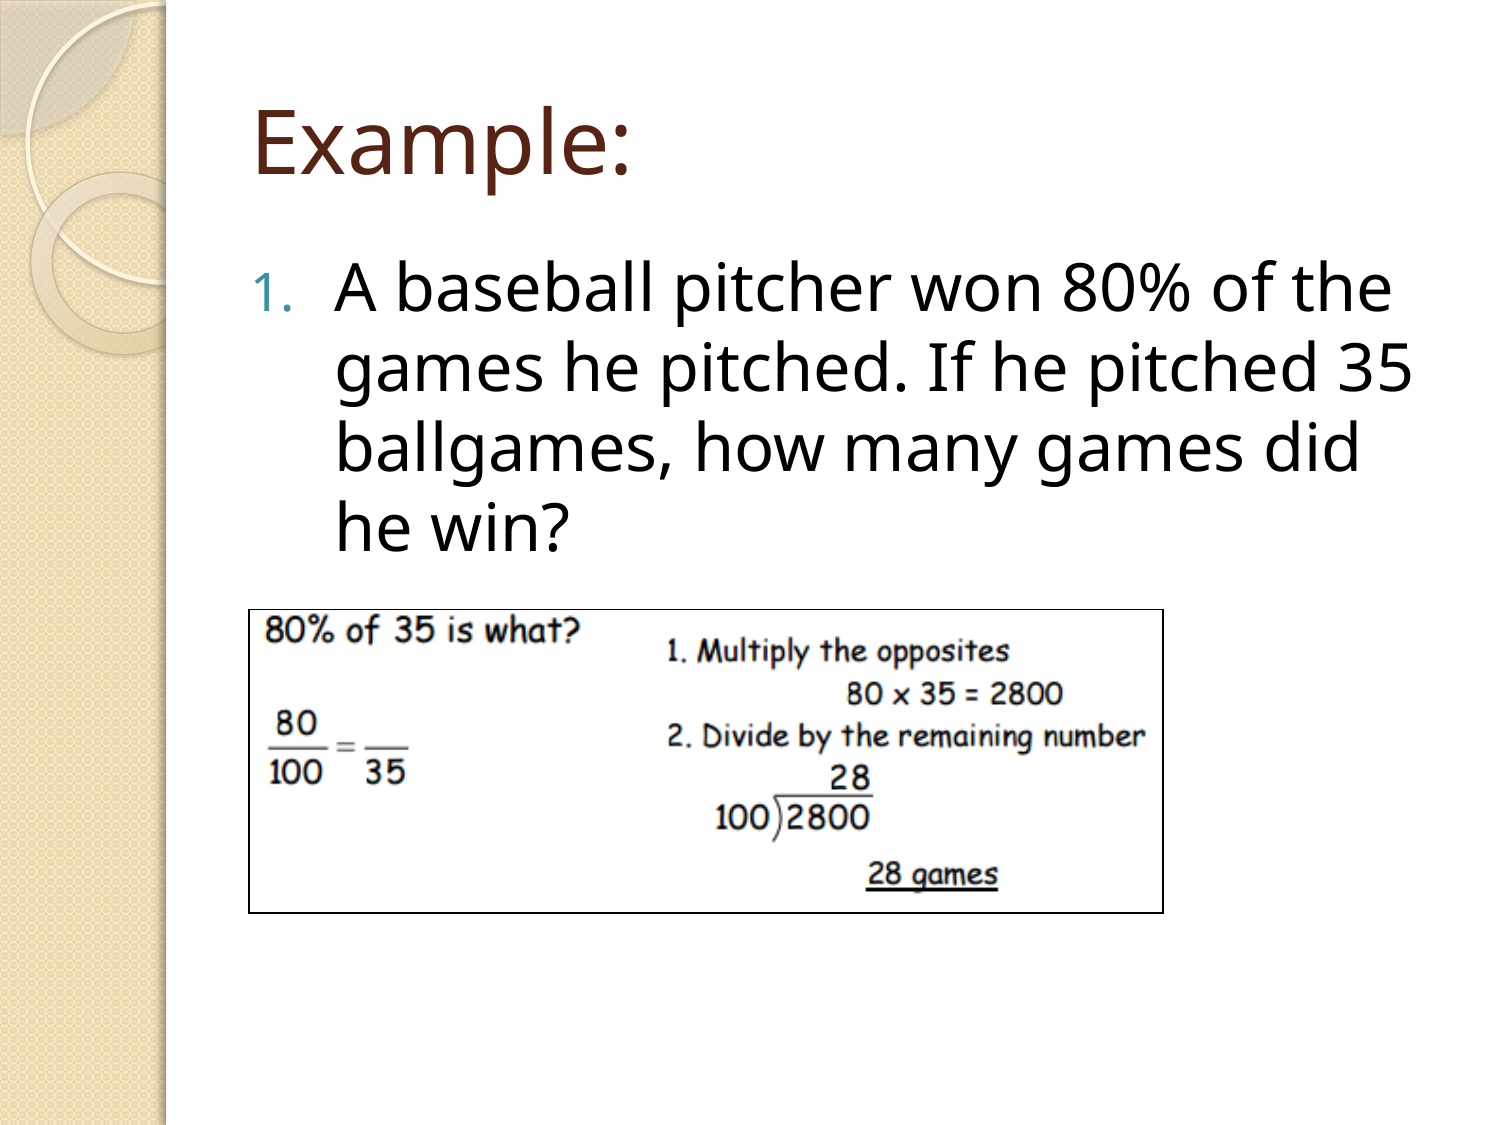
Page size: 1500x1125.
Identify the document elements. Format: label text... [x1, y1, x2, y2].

picture [249, 609, 1163, 913]
title Example: [235, 45, 1466, 233]
list A baseball pitcher won 80% of the games he pitched. If he pitched 35 ballgames, how many games did he win? [235, 237, 1466, 1025]
